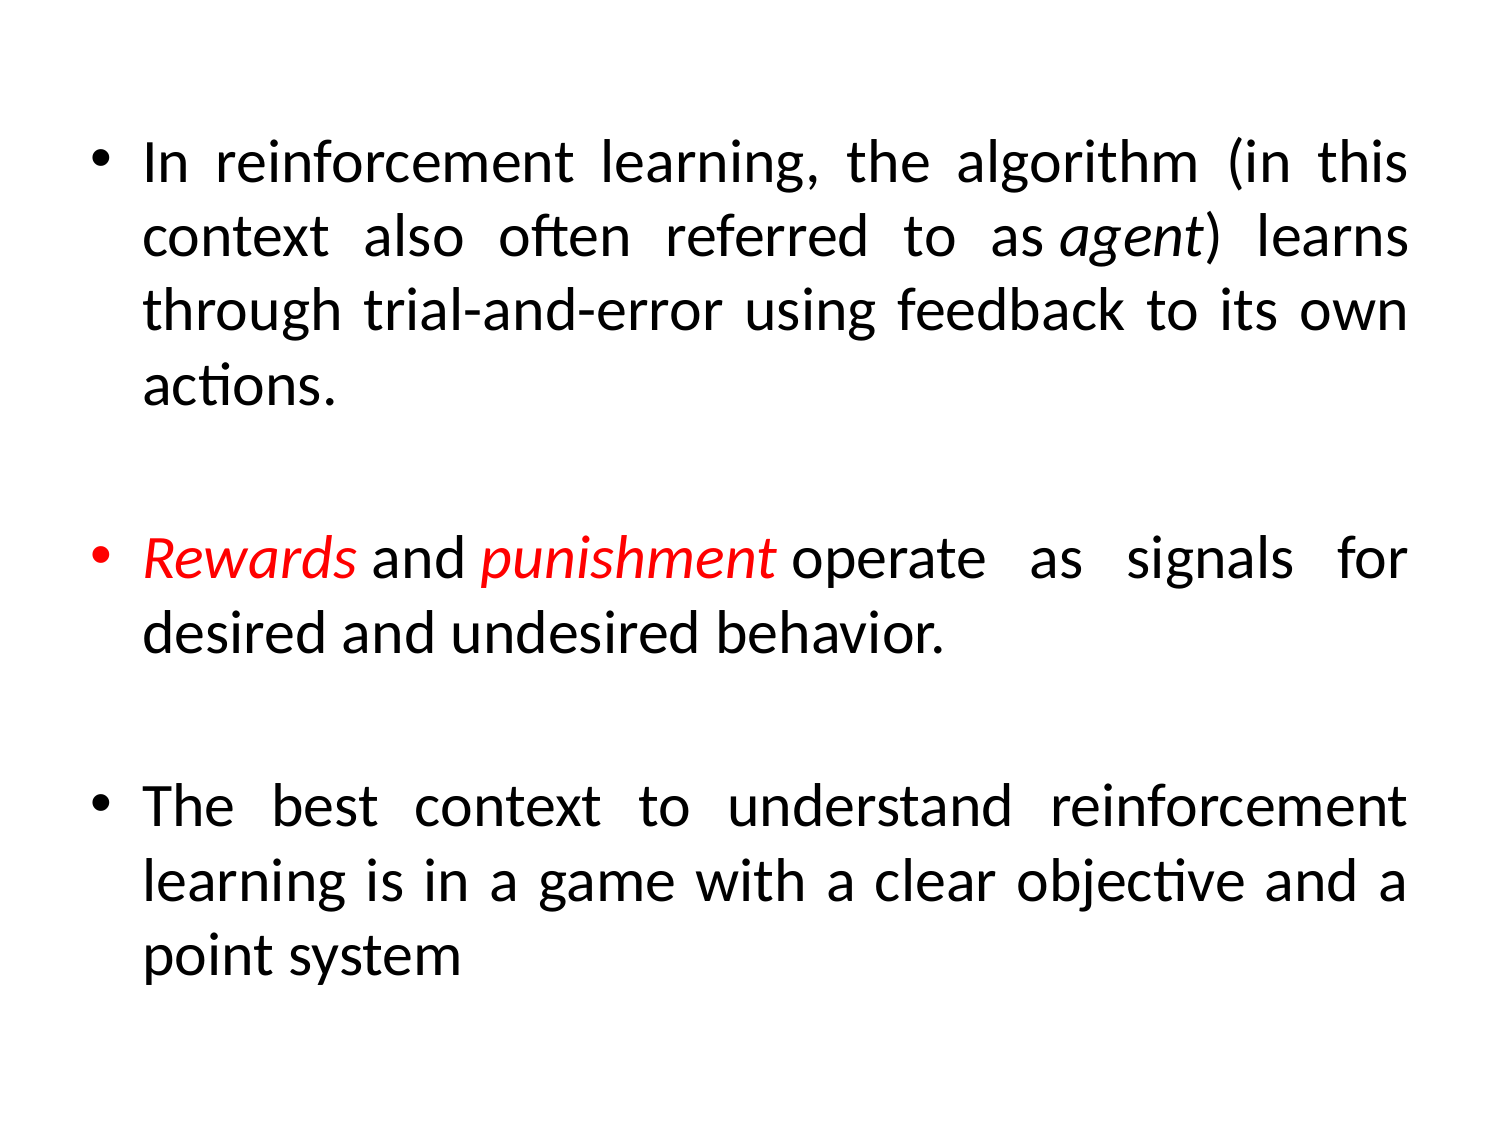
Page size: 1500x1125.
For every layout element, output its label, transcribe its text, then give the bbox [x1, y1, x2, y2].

list In reinforcement learning, the algorithm (in this context also often referred to as agent) learns through trial-and-error using feedback to its own actions. Rewards and punishment operate as signals for desired and undesired behavior. The best context to understand reinforcement learning is in a game with a clear objective and a point system [75, 112, 1425, 1005]
